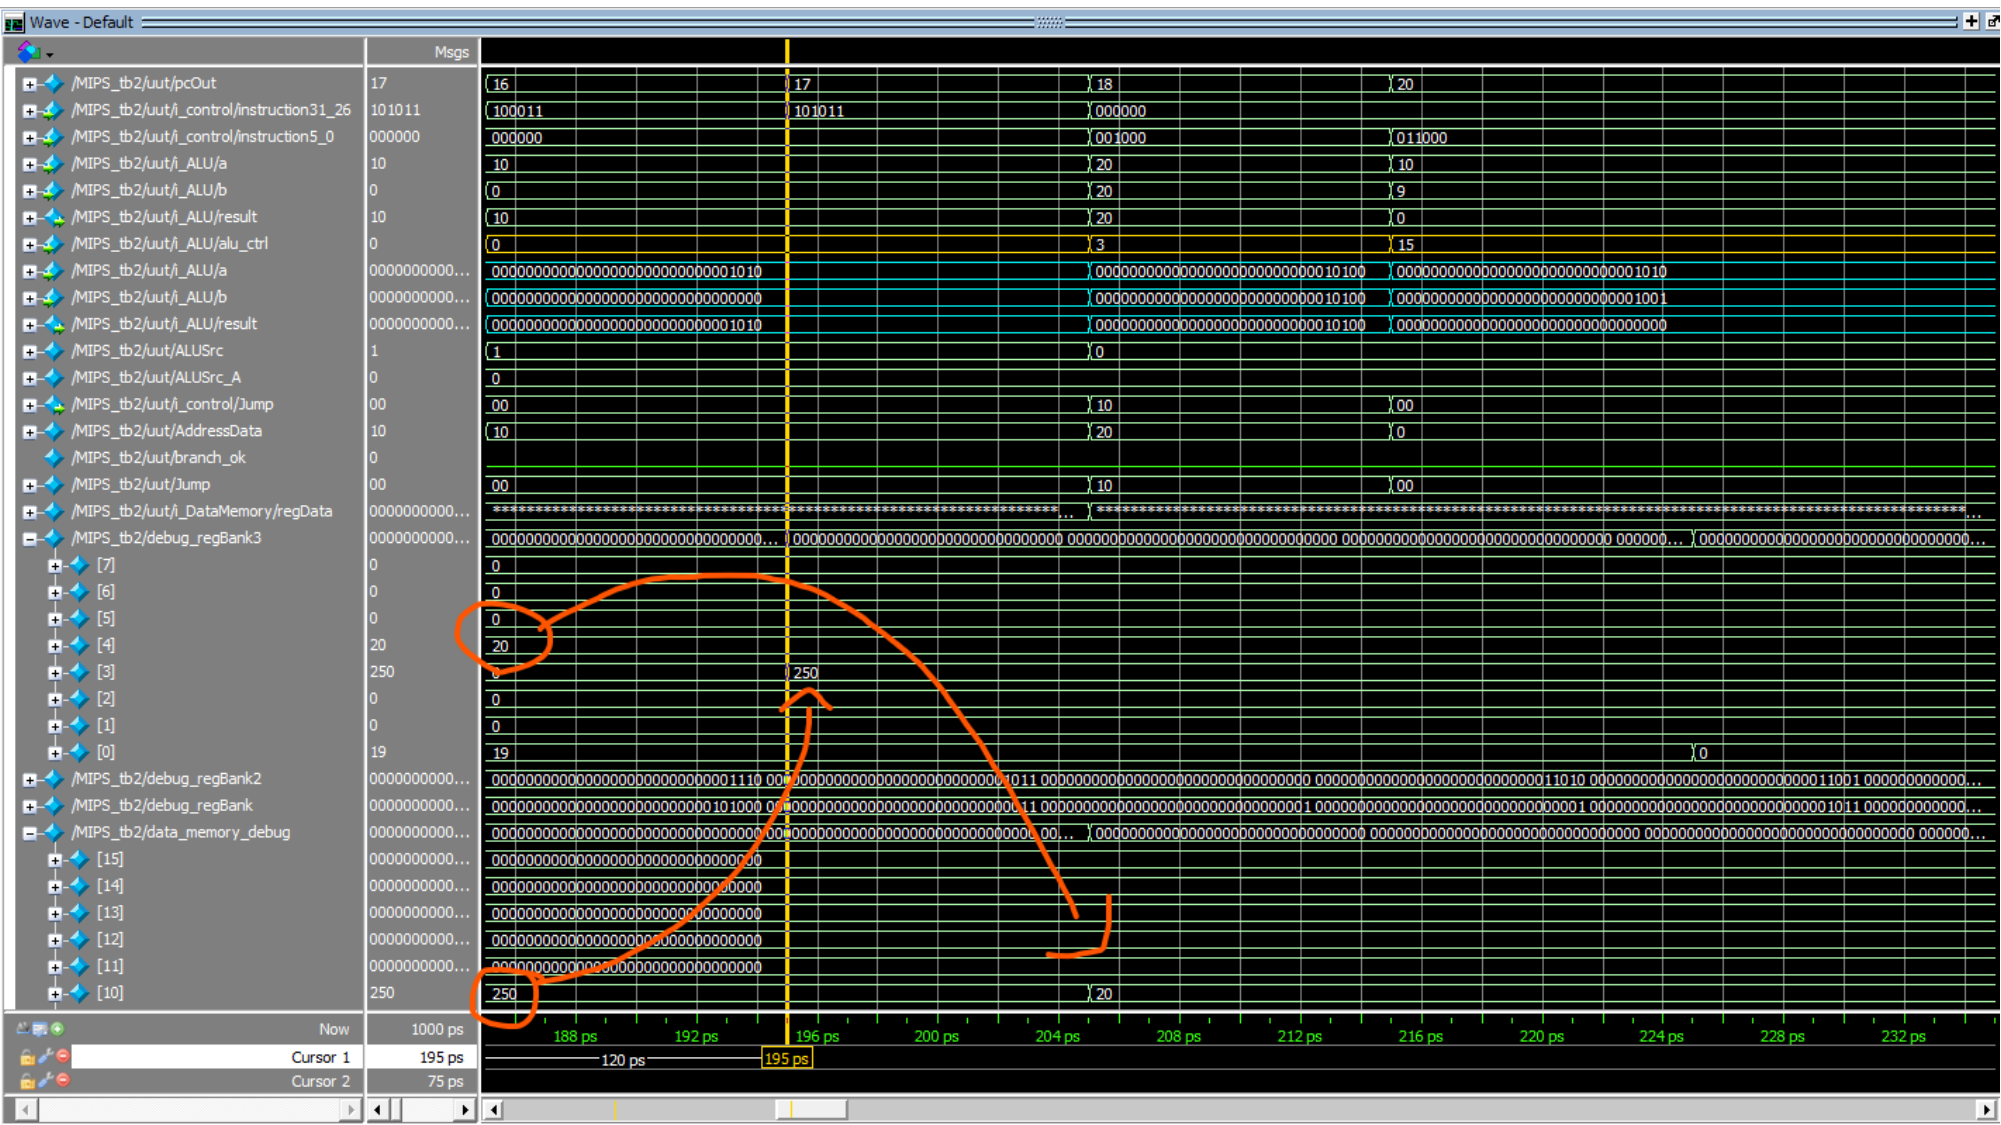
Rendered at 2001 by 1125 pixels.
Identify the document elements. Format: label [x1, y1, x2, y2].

list [0, 7, 2000, 1125]
